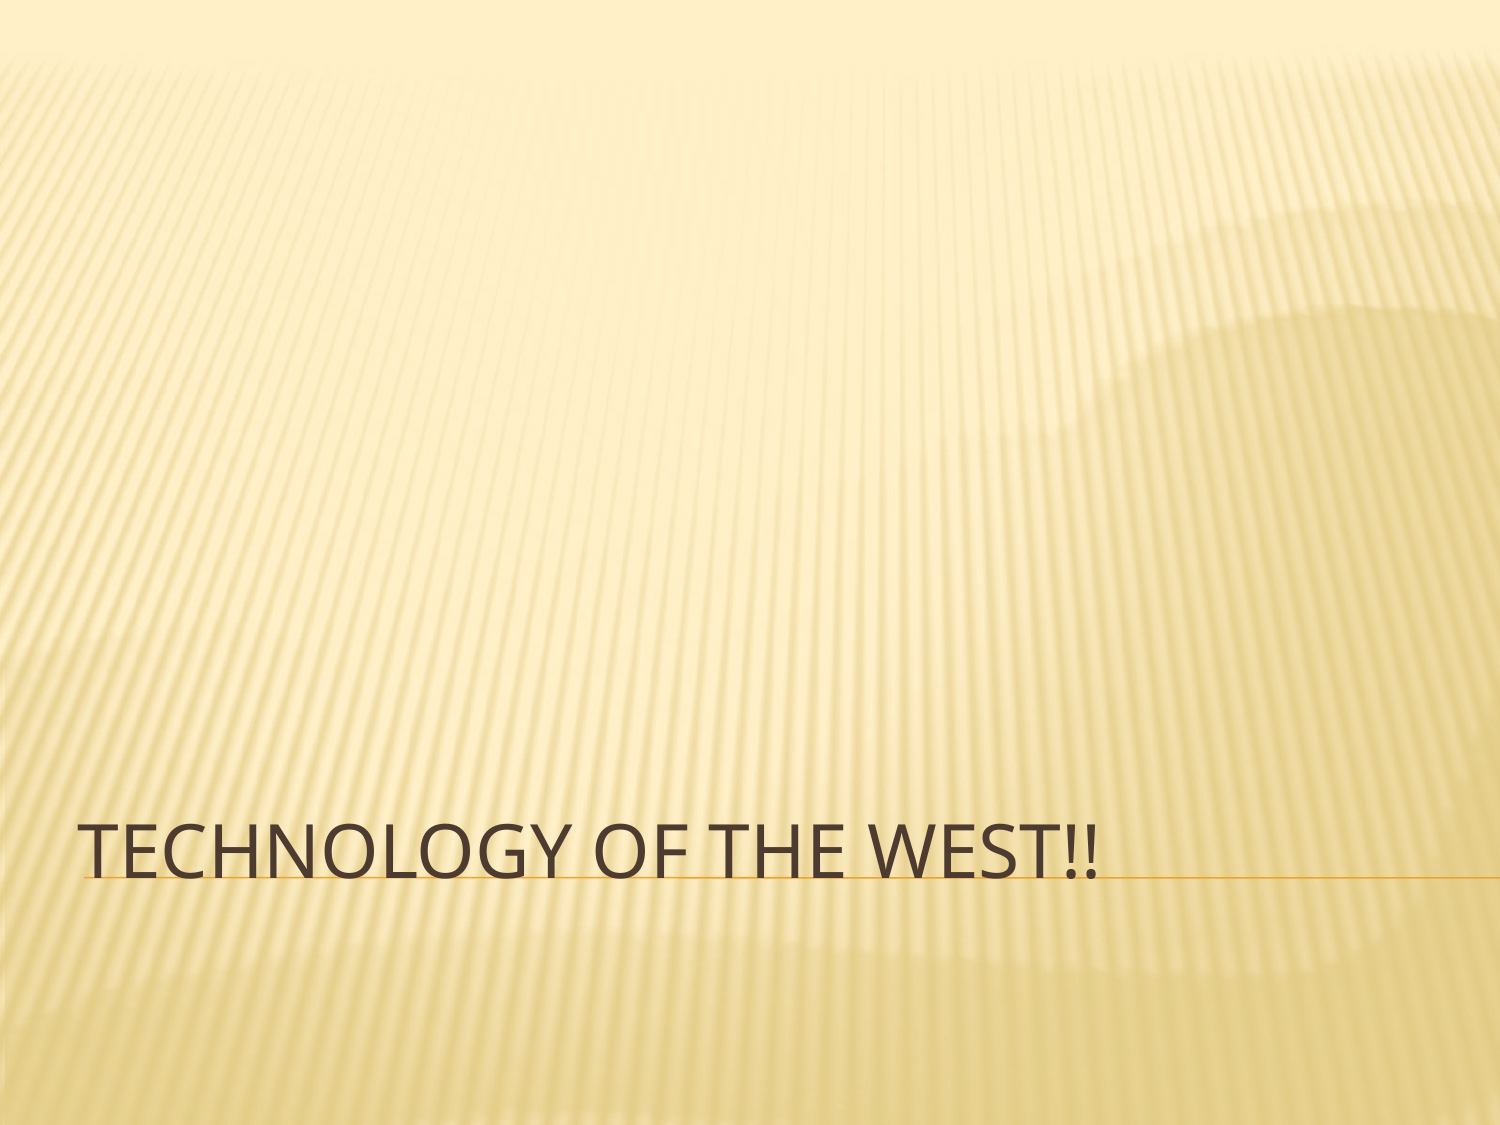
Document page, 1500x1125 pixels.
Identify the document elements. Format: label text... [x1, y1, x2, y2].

title Technology of the west!! [62, 796, 1450, 997]
